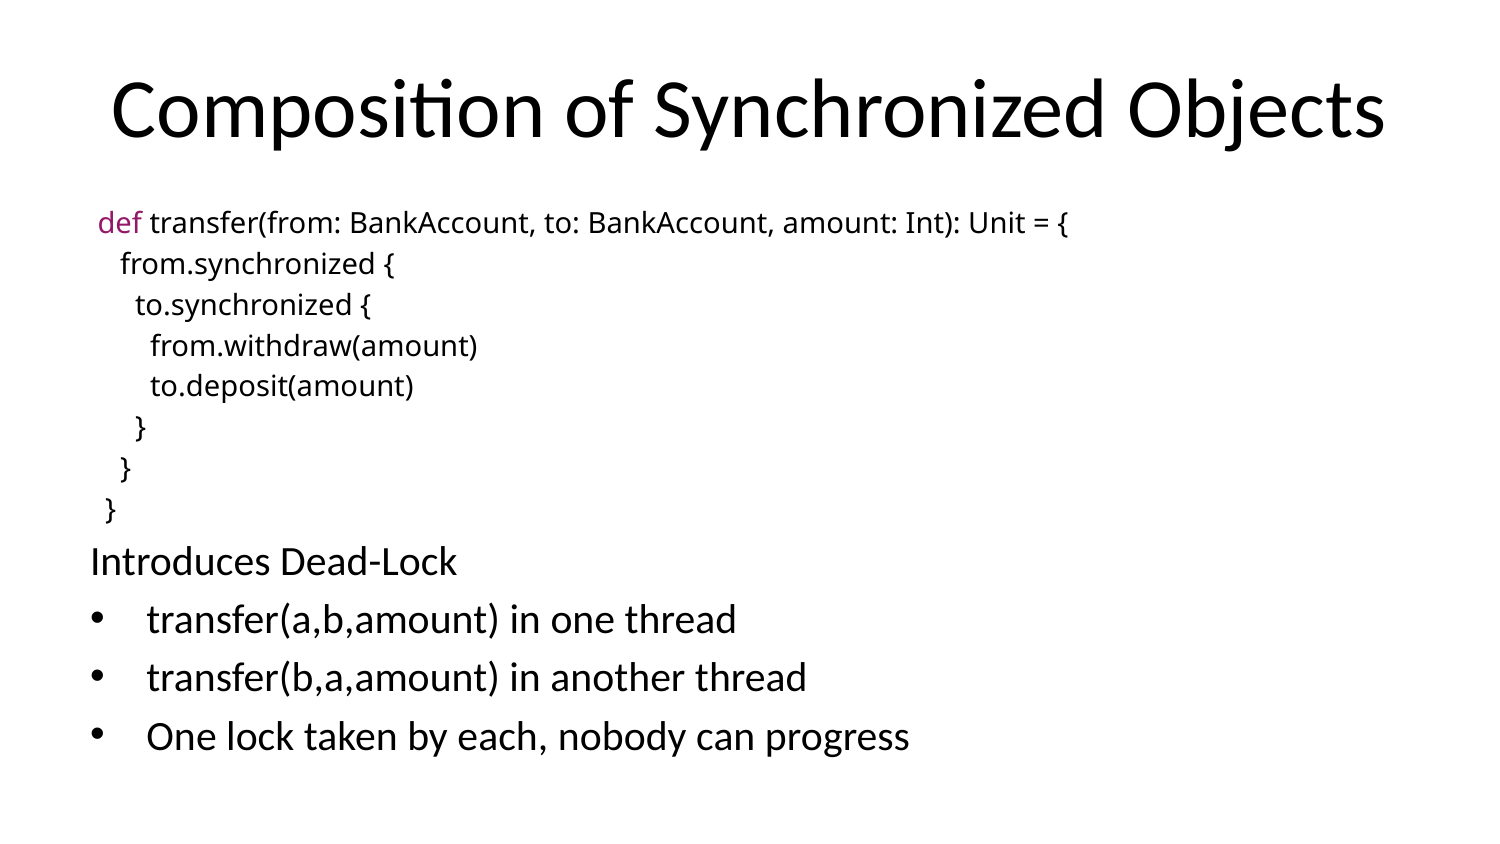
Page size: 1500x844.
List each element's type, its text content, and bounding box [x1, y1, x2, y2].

title Composition of Synchronized Objects [75, 33, 1425, 175]
list def transfer(from: BankAccount, to: BankAccount, amount: Int): Unit = { from.synchronized { to.synchronized { from.withdraw(amount) to.deposit(amount) } } } Introduces Dead-Lock transfer(a,b,amount) in one thread transfer(b,a,amount) in another thread One lock taken by each, nobody can progress [75, 196, 1425, 754]
